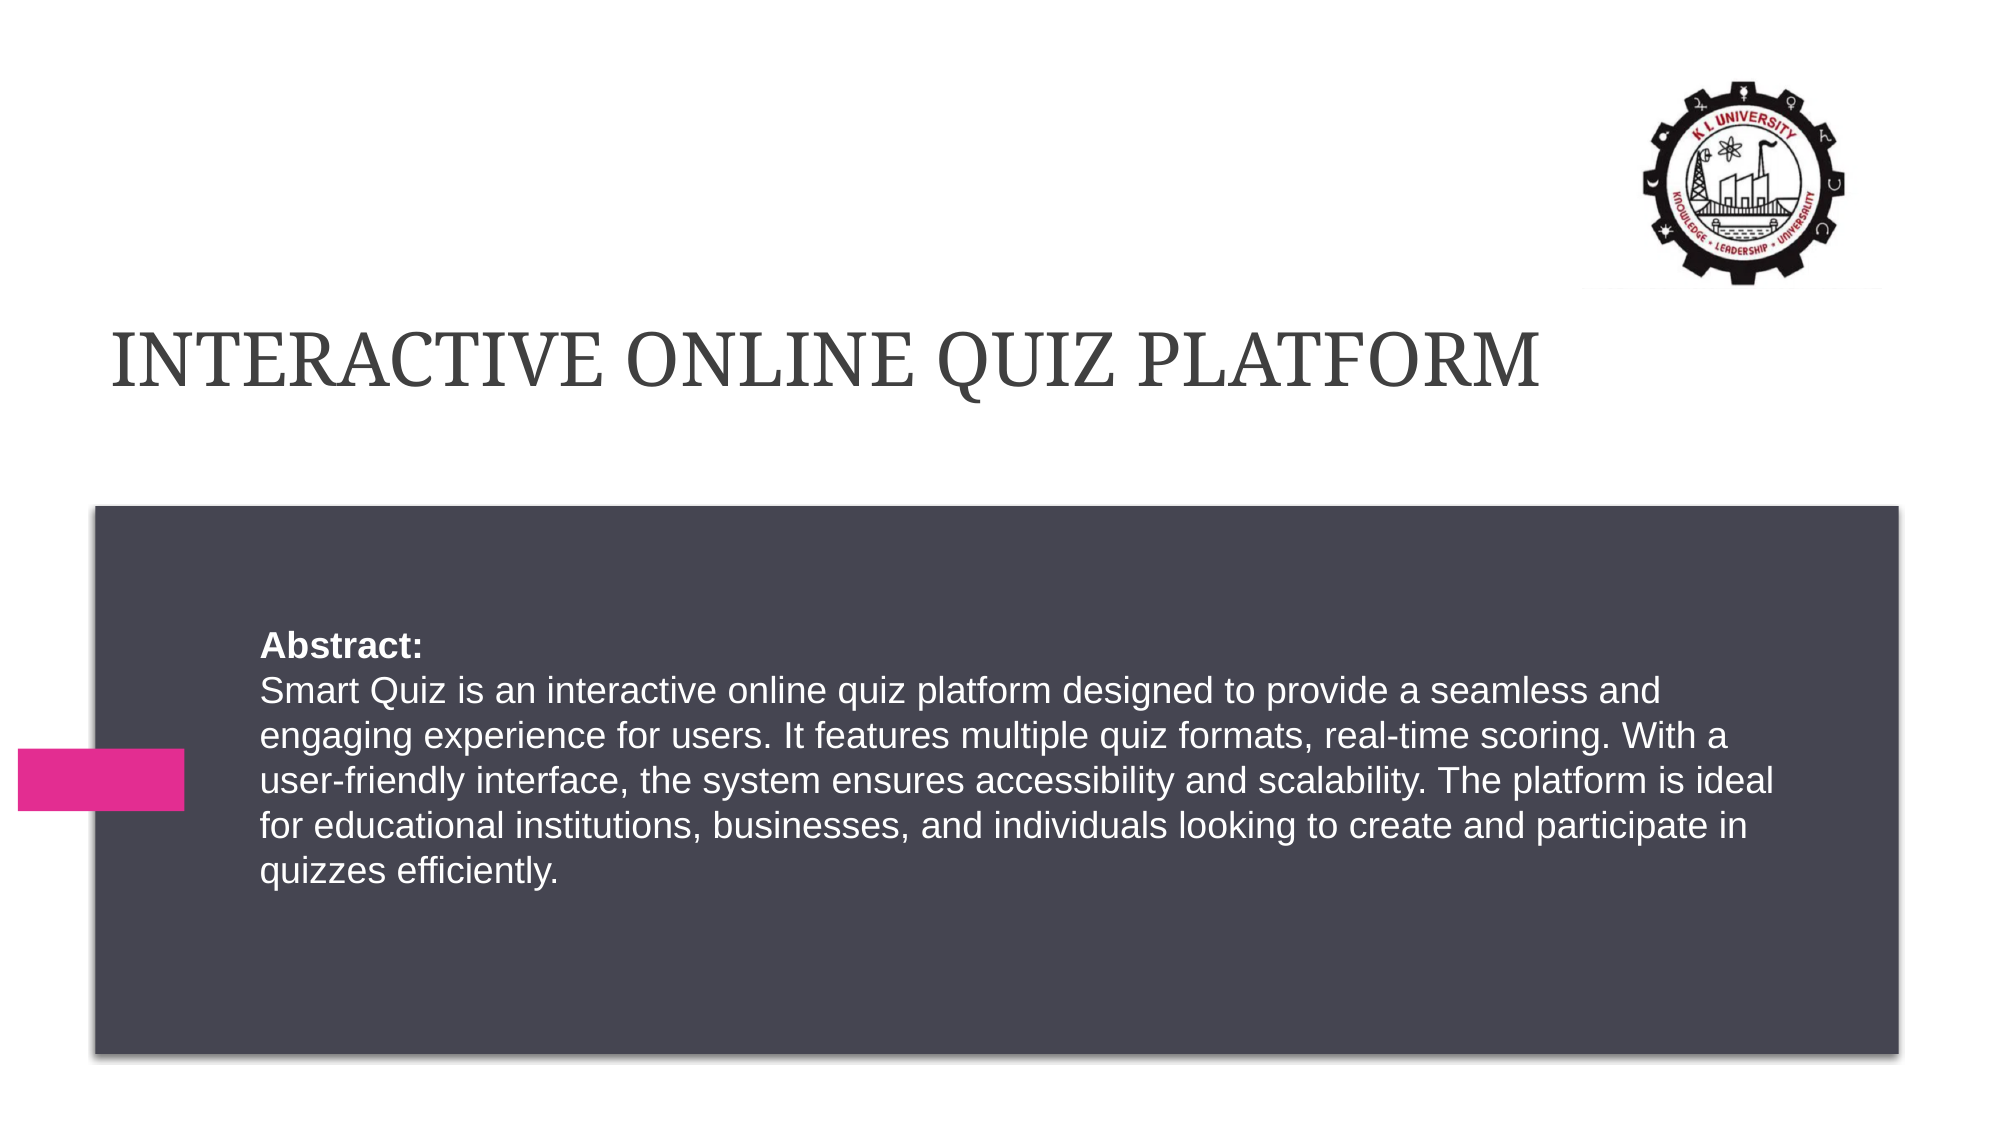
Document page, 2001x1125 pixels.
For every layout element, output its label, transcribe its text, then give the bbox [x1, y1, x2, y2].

picture [1582, 72, 1883, 289]
title Interactive online quiz platform [95, 167, 1899, 410]
text_box [149, 1018, 1694, 1125]
text_box Abstract: Smart Quiz is an interactive online quiz platform designed to provide a seamless and engaging experience for users. It features multiple quiz formats, real-time scoring. With a user-friendly interface, the system ensures accessibility and scalability. The platform is ideal for educational institutions, businesses, and individuals looking to create and participate in quizzes efficiently. [244, 613, 1799, 898]
